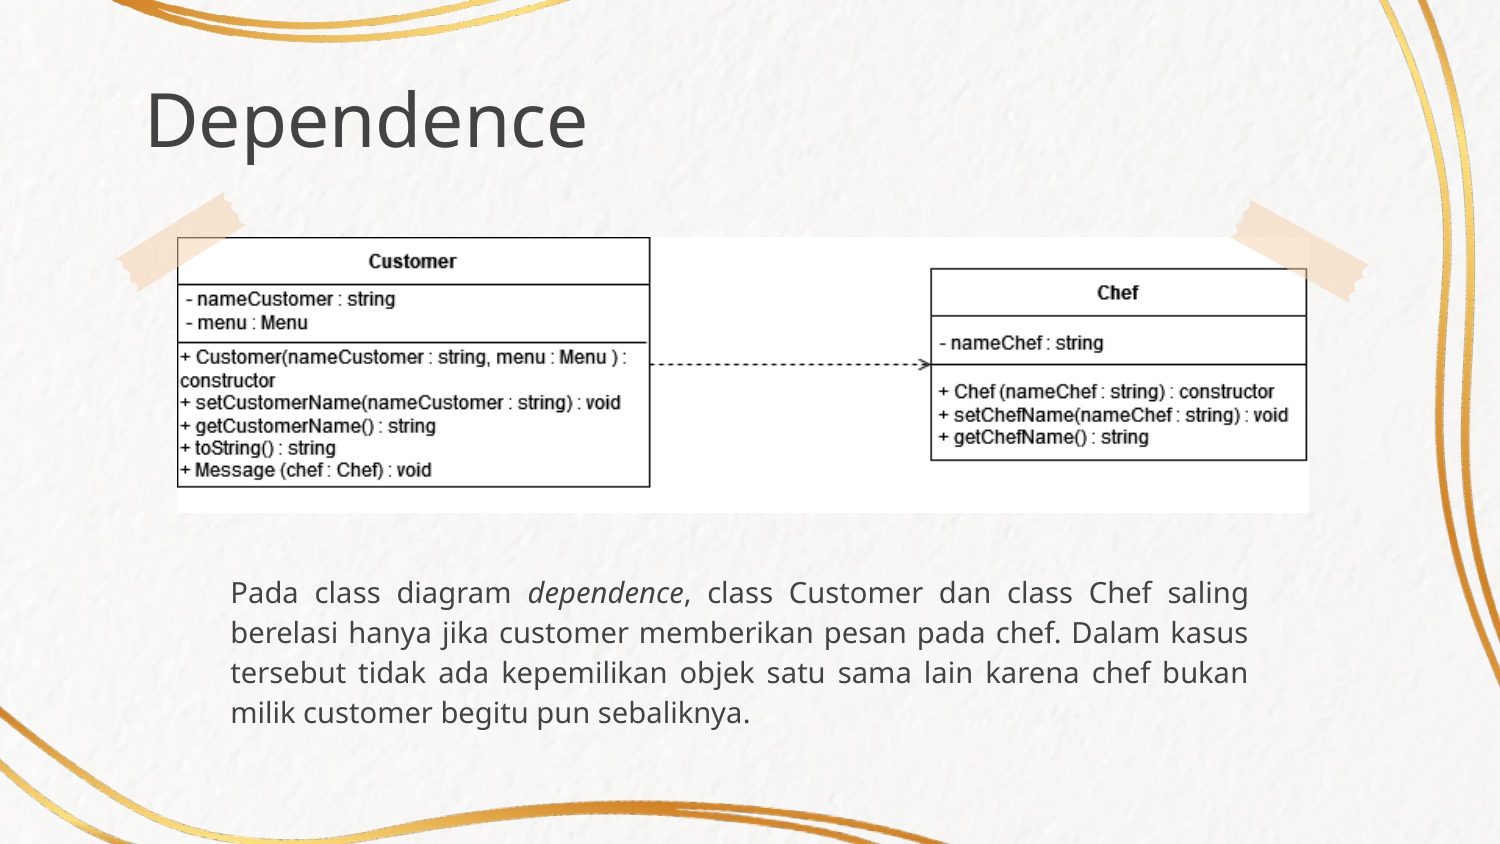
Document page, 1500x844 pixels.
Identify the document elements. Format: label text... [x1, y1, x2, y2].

text_box Pada class diagram dependence, class Customer dan class Chef saling berelasi hanya jika customer memberikan pesan pada chef. Dalam kasus tersebut tidak ada kepemilikan objek satu sama lain karena chef bukan milik customer begitu pun sebaliknya. [215, 554, 1265, 747]
title Dependence [129, 57, 1351, 164]
text_box [114, 191, 246, 293]
picture [0, 0, 1500, 844]
text_box [1234, 199, 1370, 304]
